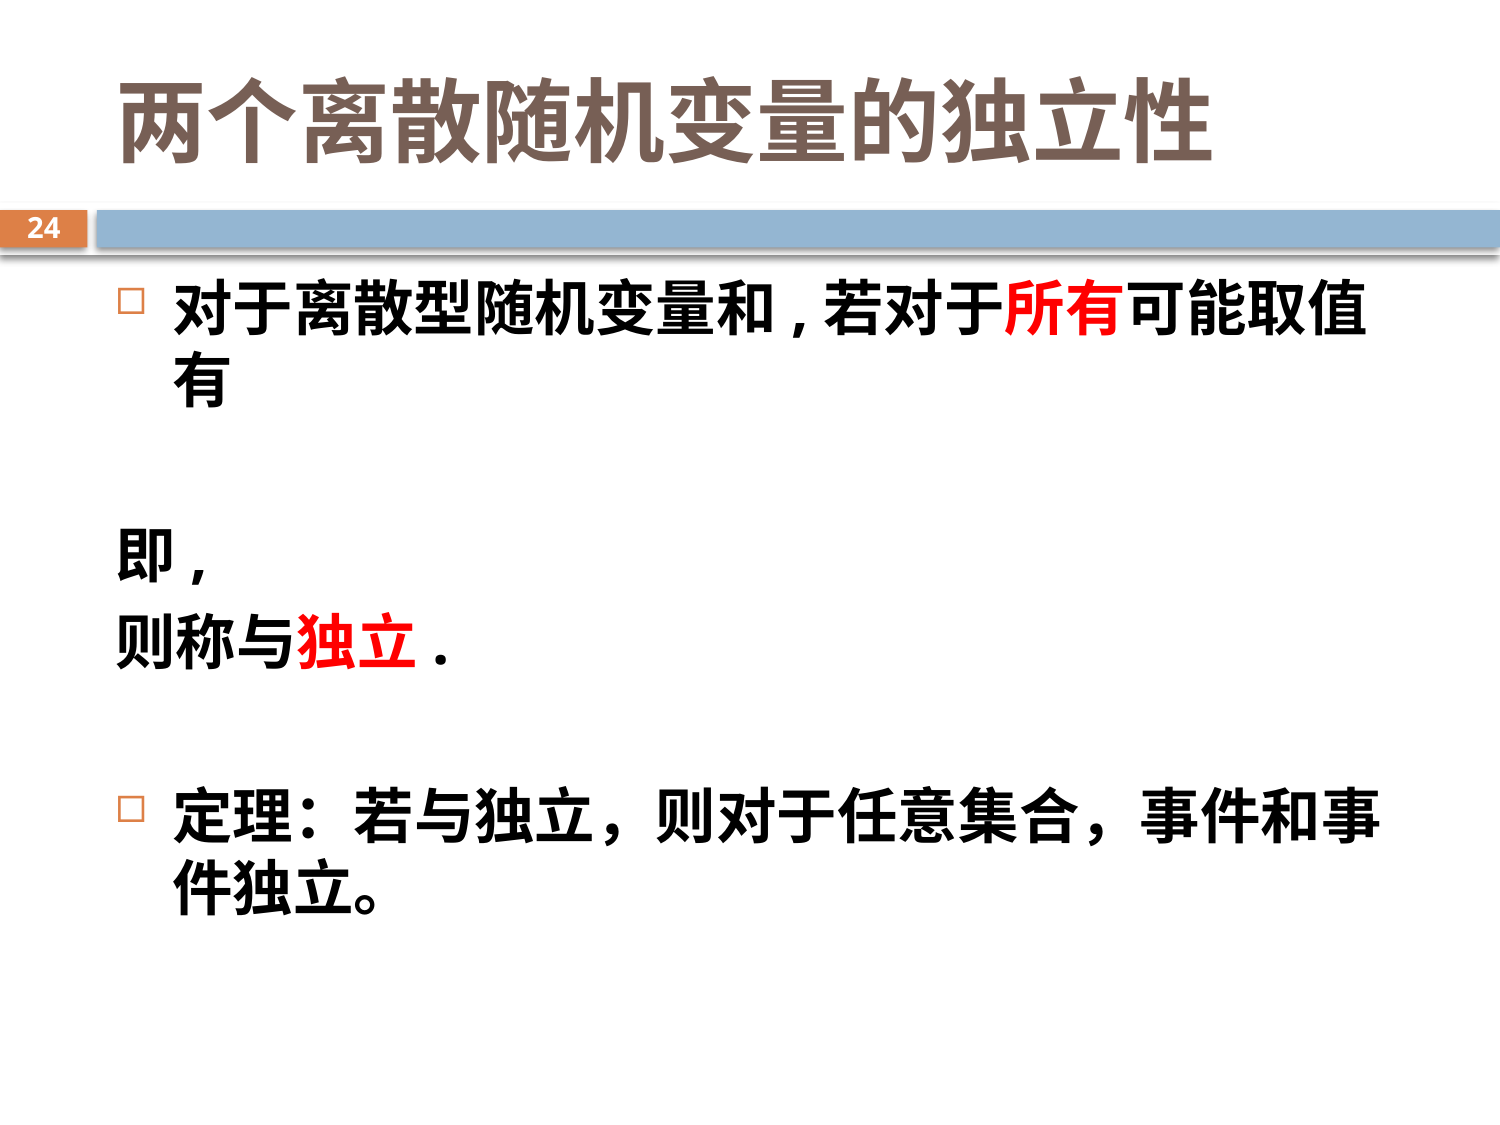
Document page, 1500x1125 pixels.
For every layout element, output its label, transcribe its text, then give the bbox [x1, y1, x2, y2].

slide_number 24 [0, 208, 88, 249]
title 两个离散随机变量的独立性 [100, 37, 1438, 200]
